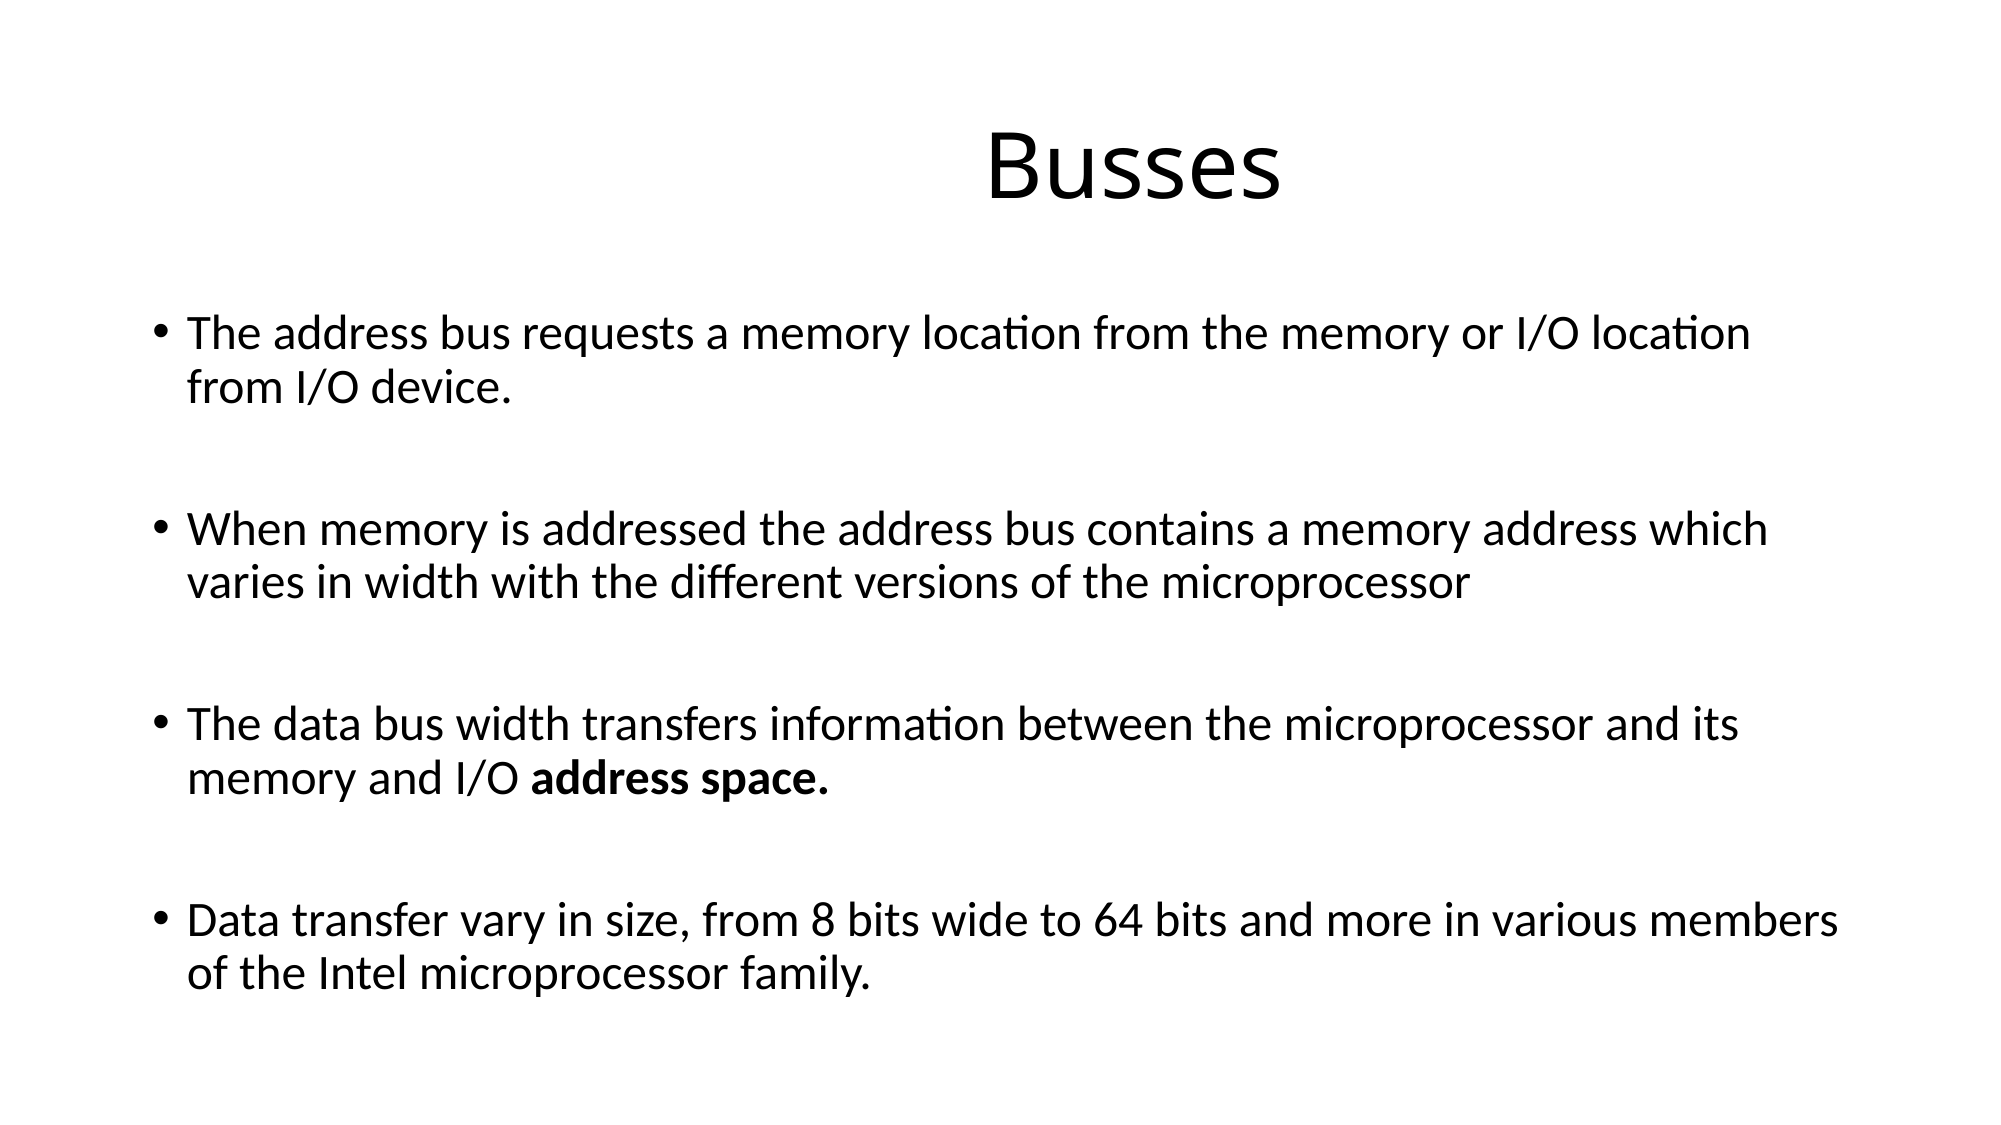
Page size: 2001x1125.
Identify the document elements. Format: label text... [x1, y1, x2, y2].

list The address bus requests a memory location from the memory or I/O location from I/O device. When memory is addressed the address bus contains a memory address which varies in width with the different versions of the microprocessor The data bus width transfers information between the microprocessor and its memory and I/O address space. Data transfer vary in size, from 8 bits wide to 64 bits and more in various members of the Intel microprocessor family. [137, 299, 1863, 1014]
title Busses [137, 59, 1863, 278]
